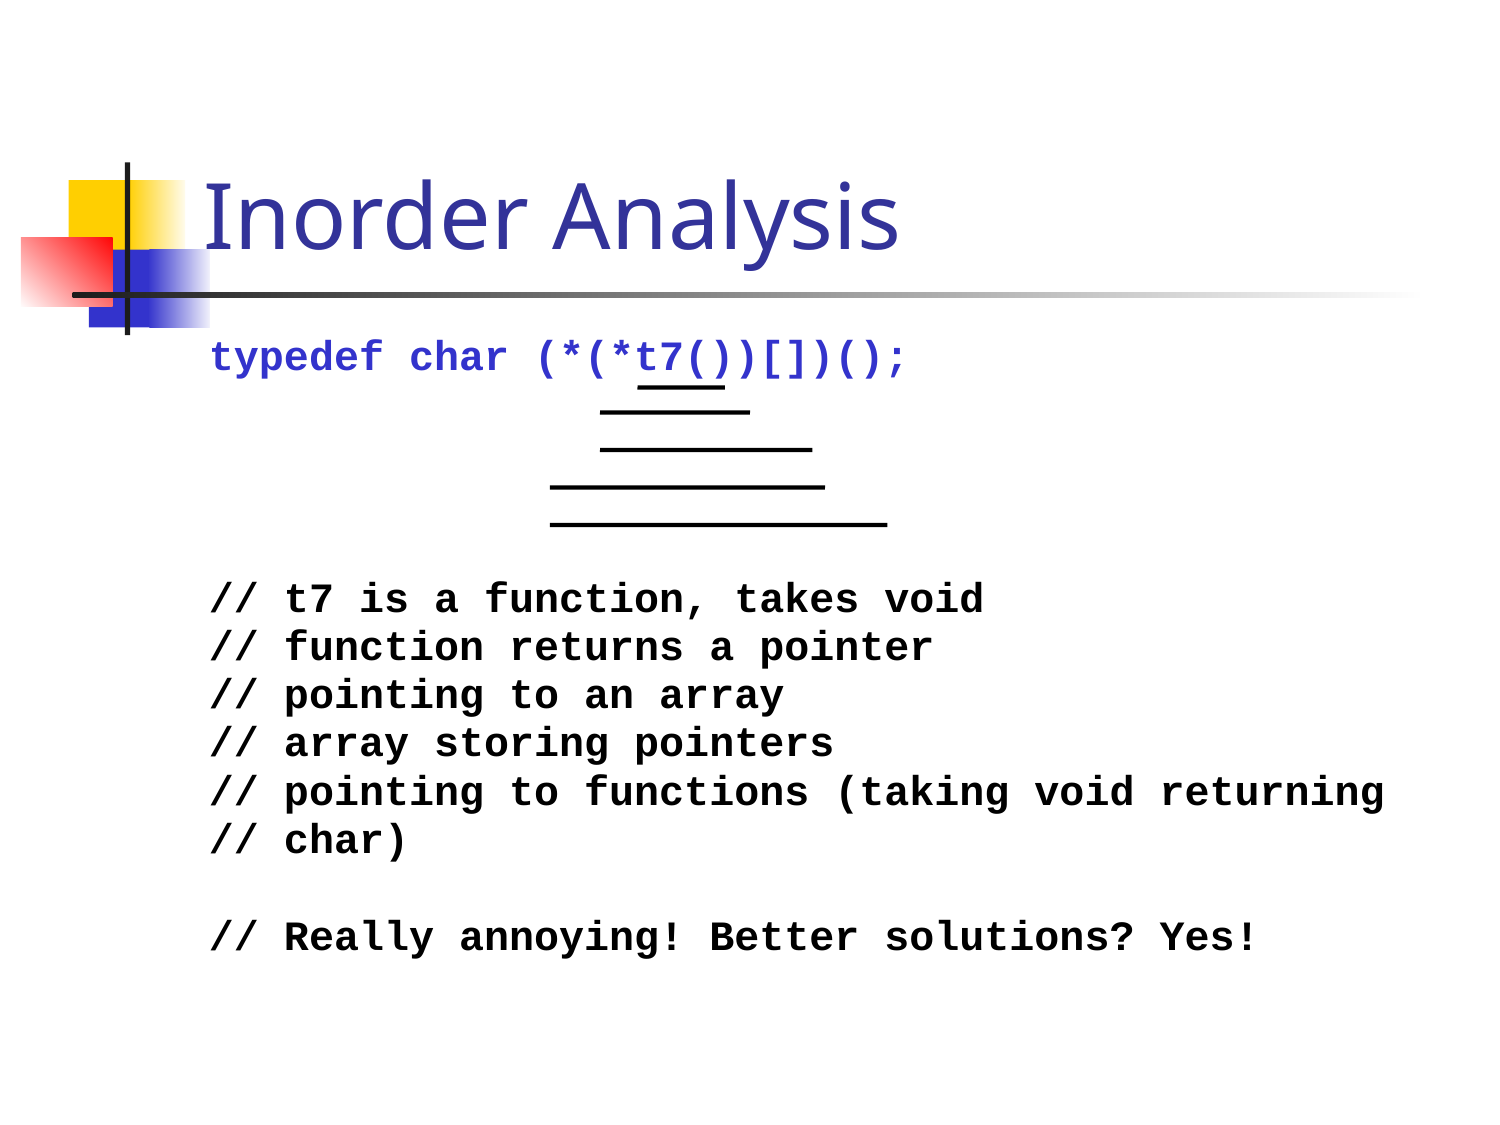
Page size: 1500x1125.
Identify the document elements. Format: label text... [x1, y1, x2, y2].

list typedef char (*(*t7())[])(); // t7 is a function, takes void // function returns a pointer // pointing to an array // array storing pointers // pointing to functions (taking void returning // char) // Really annoying! Better solutions? Yes! [193, 331, 1469, 1006]
title Inorder Analysis [188, 35, 1468, 275]
